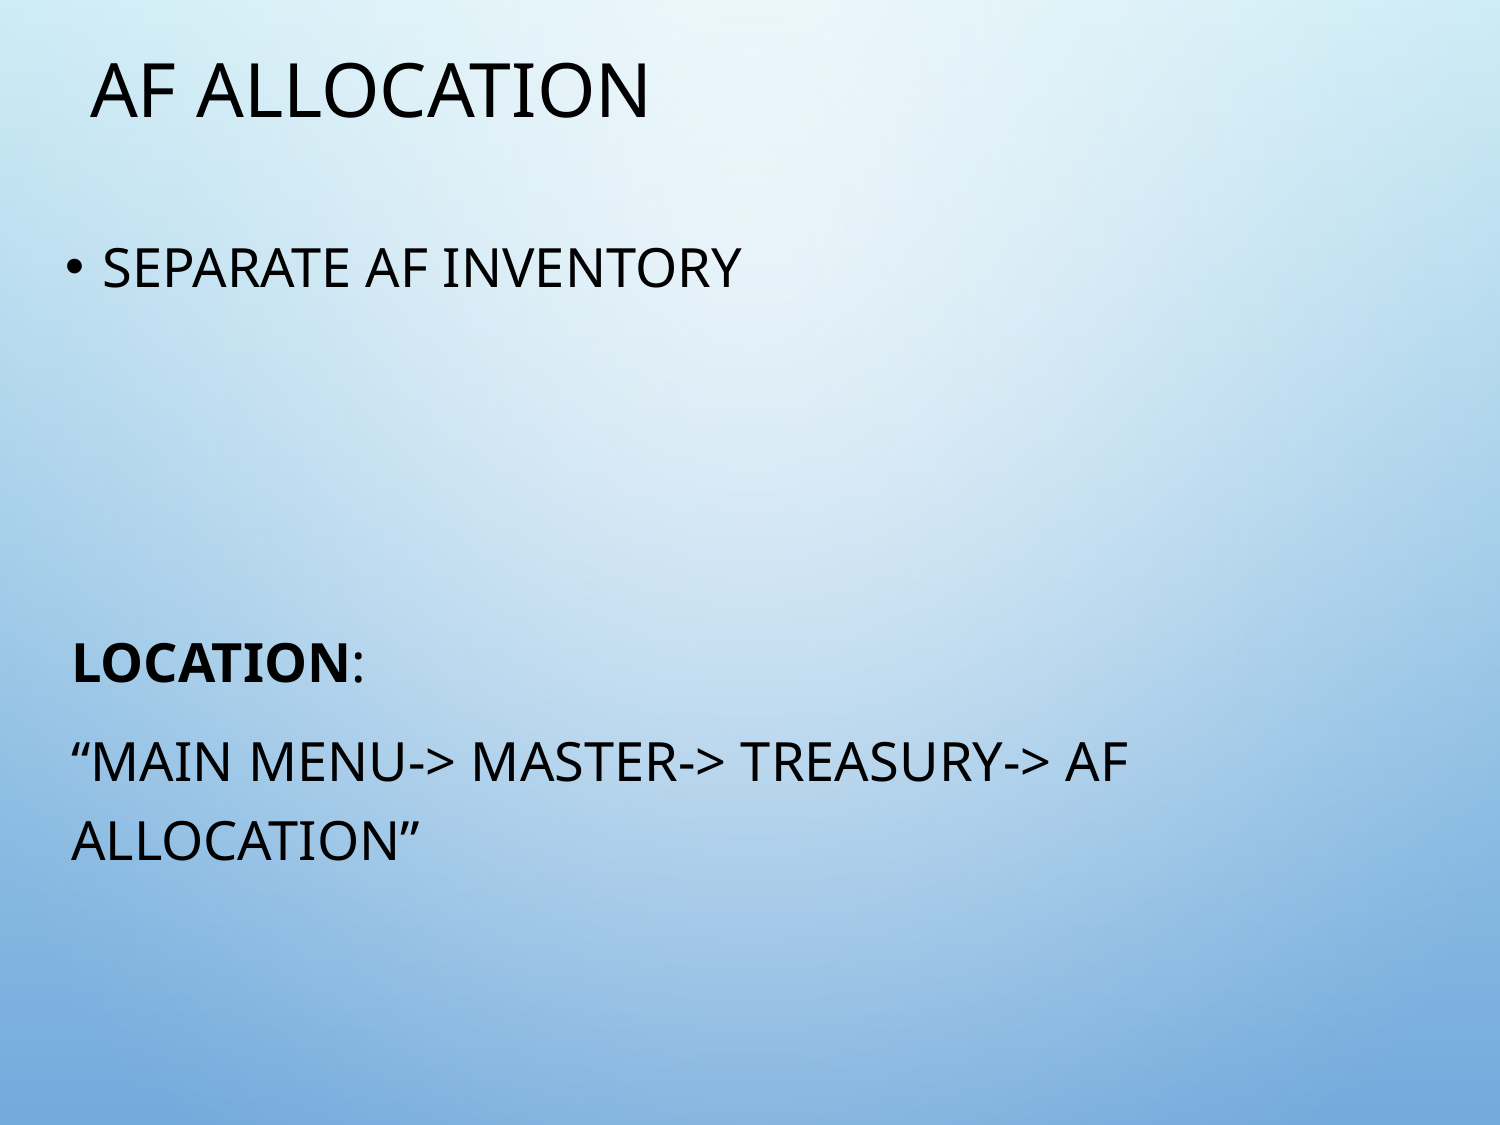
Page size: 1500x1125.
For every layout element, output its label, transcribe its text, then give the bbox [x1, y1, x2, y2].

title AF Allocation [75, 0, 1300, 188]
list Go to “Home-> Treasury” Under “Accountable Forms” category, click “New AF Transaction” Set the “Type of Transaction” to “BEGIN BALANCE” Set the “Date Issued” to the actual date of the transaction Click the “Next” button to continue Add the applicable AF in the list together with the quantity Click the “Next’ button to continue Click the “Yes” button to confirm saving For each AF, click the “Add Entry” action Fill-in the required fields that are marked with (*) Click the “OK” button to add Repeat Step-9 for the next AF entry Click the “Post” button to submit Click the “Yes” button to confirm posting [0, 0, 1500, 395]
list Separate AF Inventory Location: “Main Menu-> Master-> Treasury-> AF Allocation” [50, 212, 1450, 1075]
